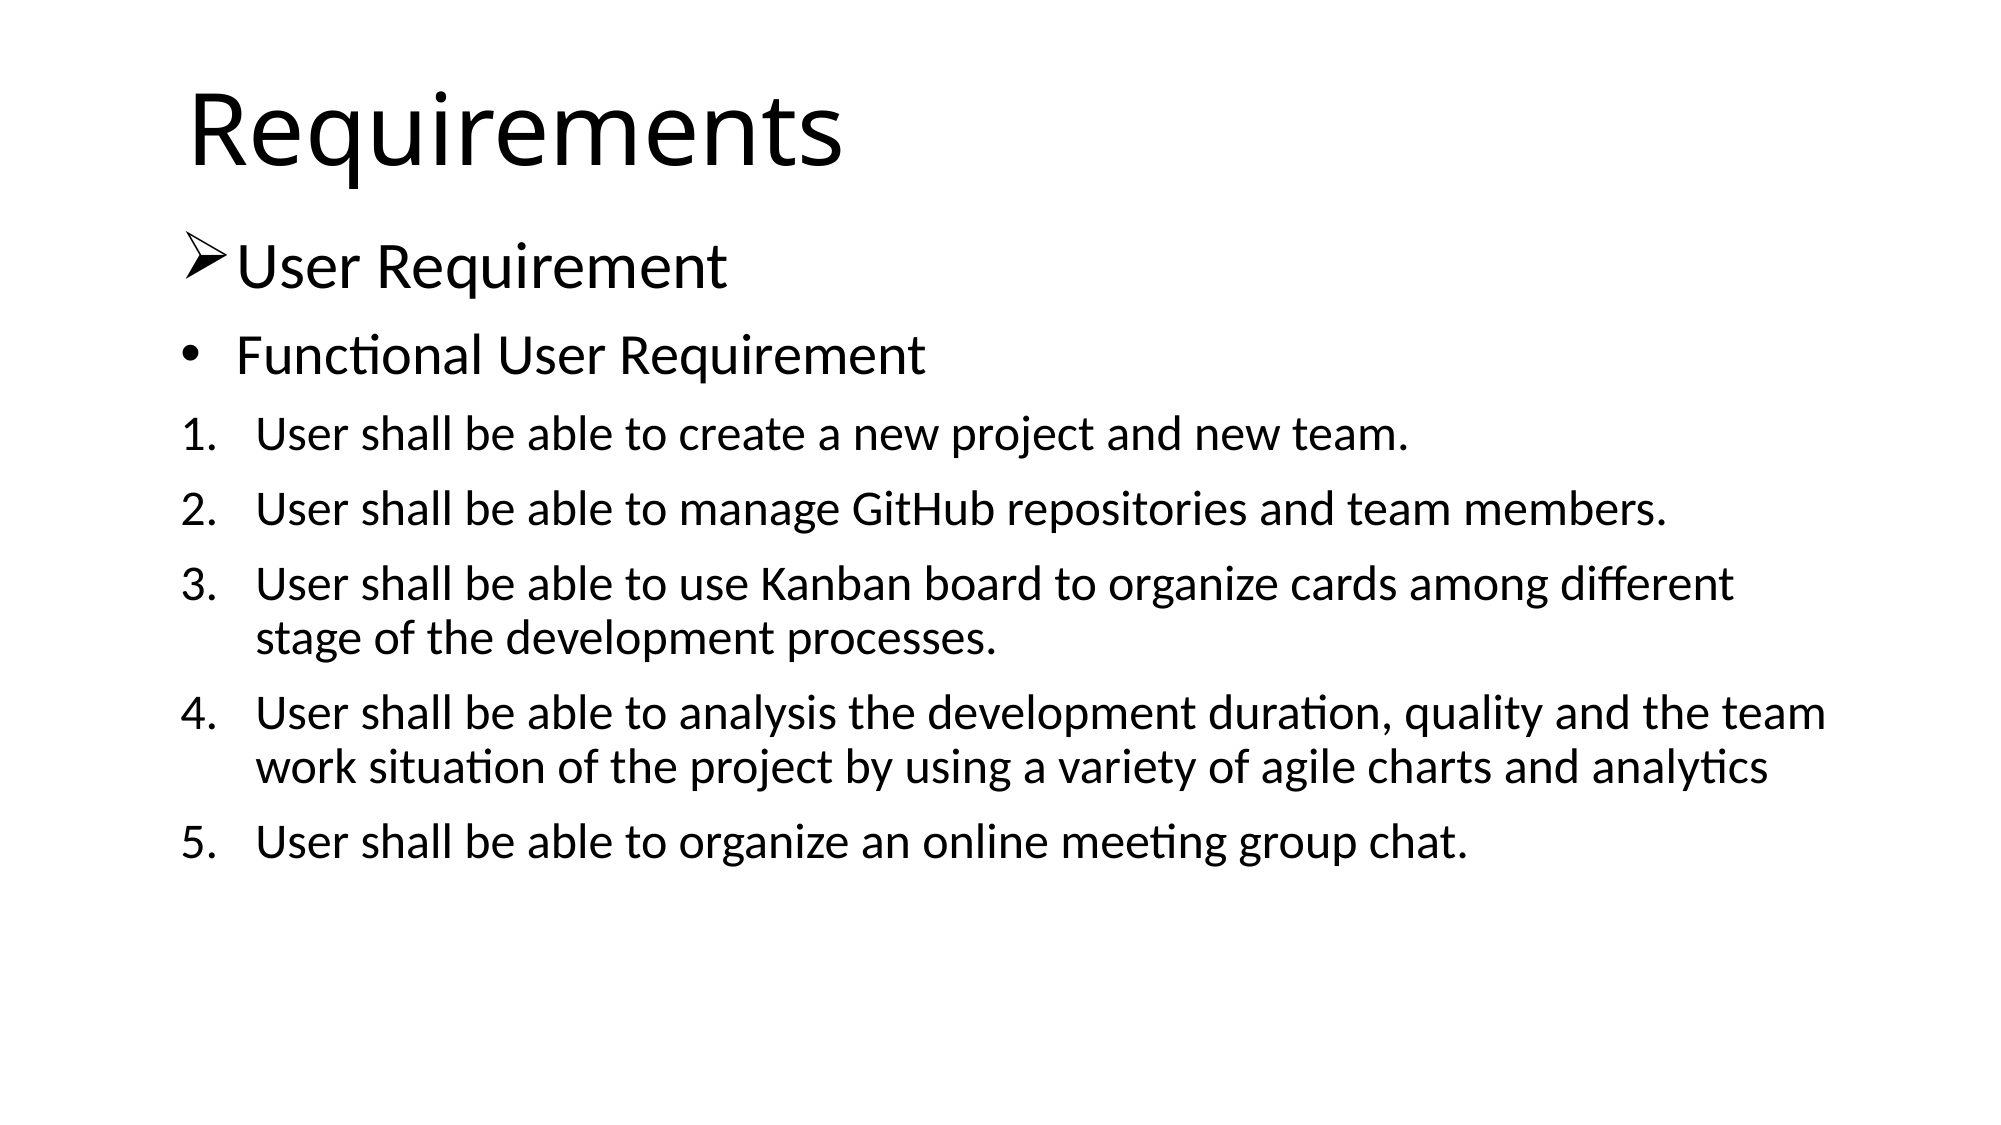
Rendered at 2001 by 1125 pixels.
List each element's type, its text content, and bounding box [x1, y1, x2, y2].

subtitle User Requirement Functional User Requirement User shall be able to create a new project and new team. User shall be able to manage GitHub repositories and team members. User shall be able to use Kanban board to organize cards among different stage of the development processes. User shall be able to analysis the development duration, quality and the team work situation of the project by using a variety of agile charts and analytics User shall be able to organize an online meeting group chat. [165, 223, 1866, 1066]
title Requirements [165, 59, 868, 195]
